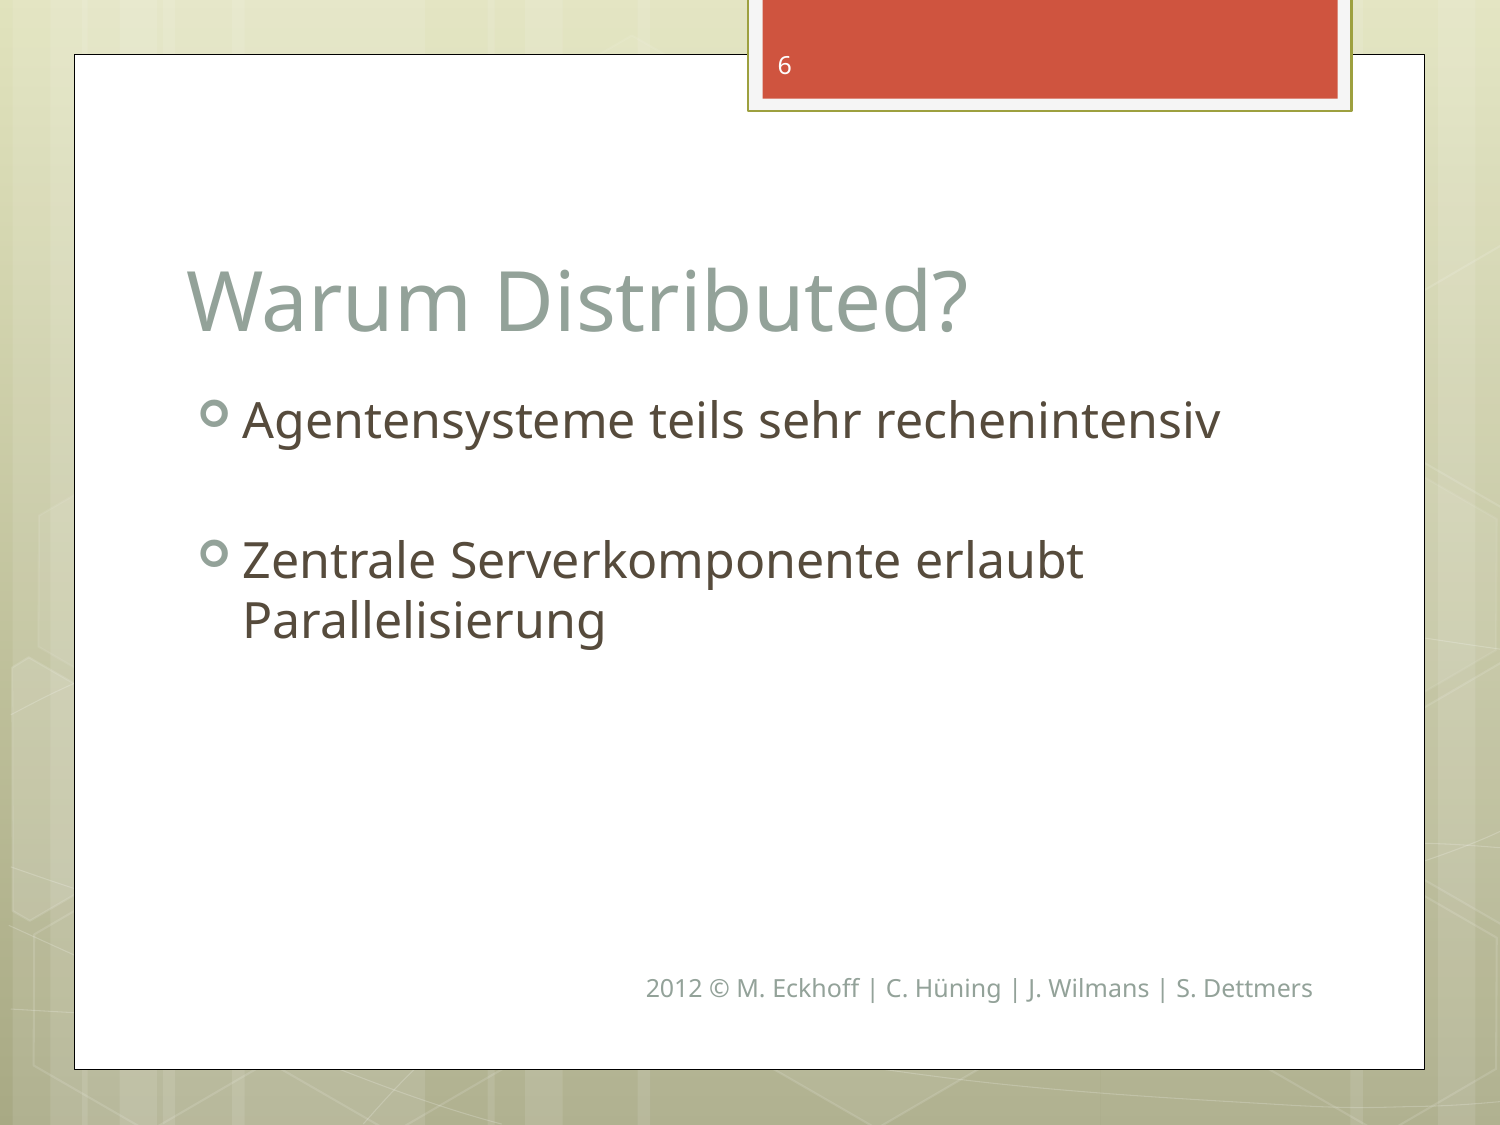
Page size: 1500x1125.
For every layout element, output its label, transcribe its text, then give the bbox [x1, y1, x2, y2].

slide_number 6 [762, 36, 982, 97]
list Agentensysteme teils sehr rechenintensiv Zentrale Serverkomponente erlaubt Parallelisierung [171, 381, 1283, 957]
footer 2012 © M. Eckhoff | C. Hüning | J. Wilmans | S. Dettmers [565, 960, 1336, 1020]
title Warum Distributed? [171, 168, 1324, 357]
